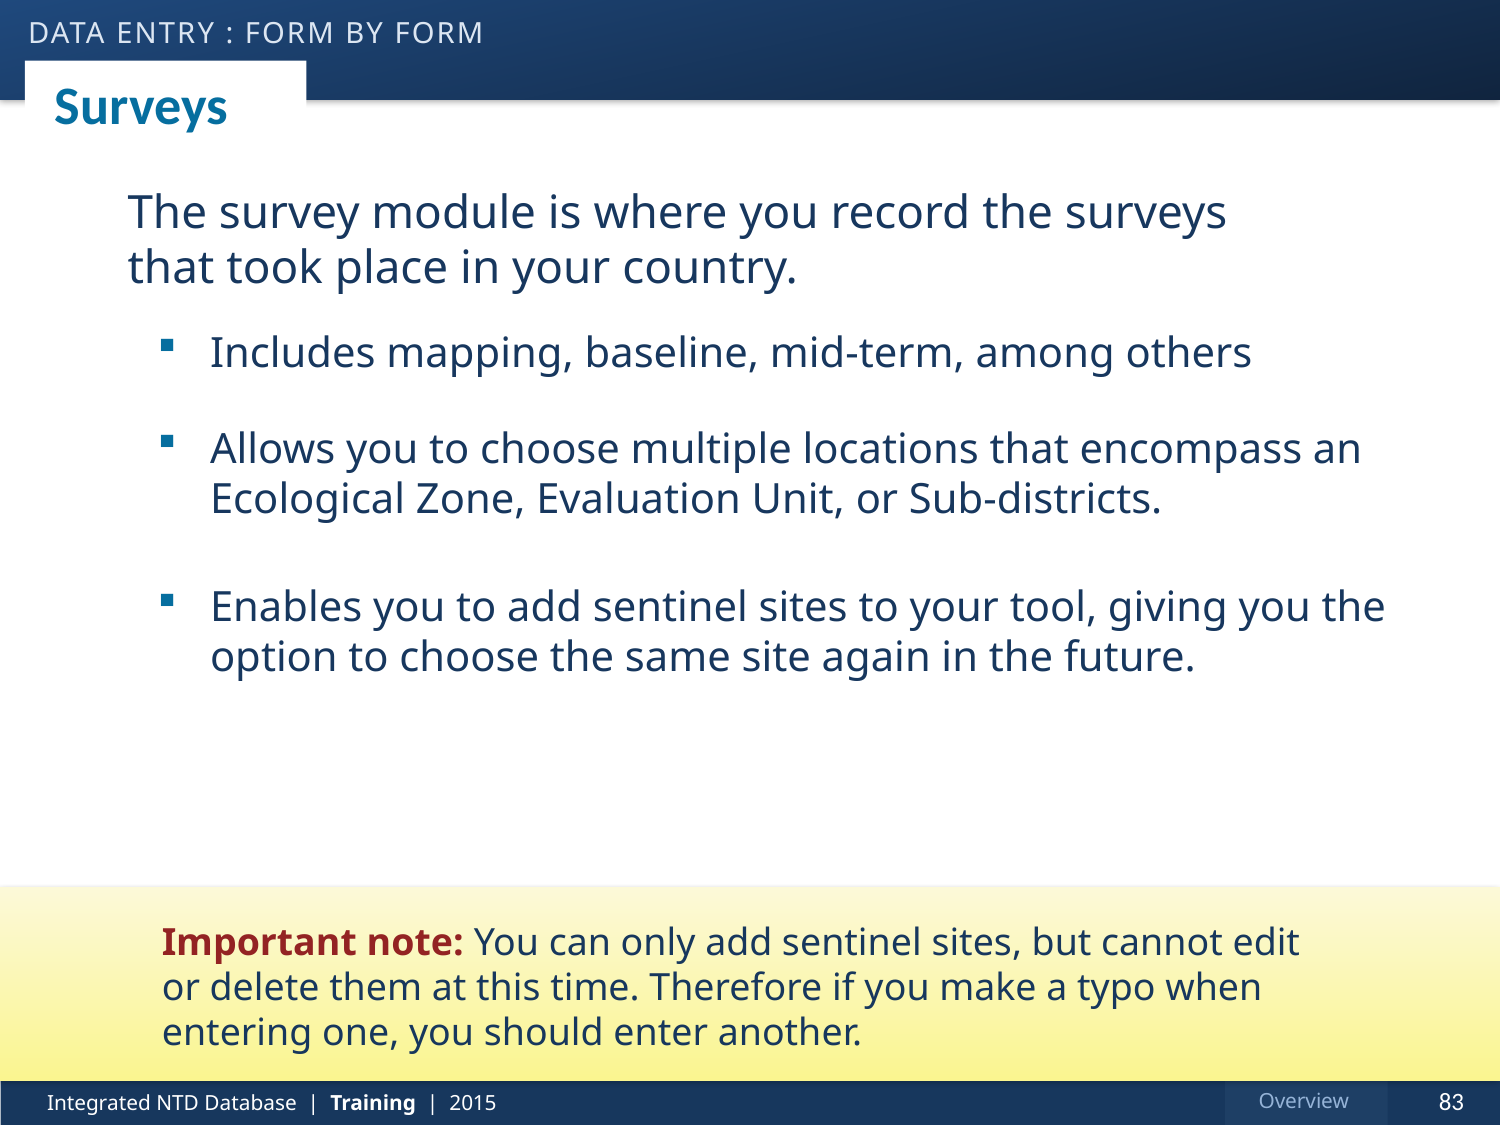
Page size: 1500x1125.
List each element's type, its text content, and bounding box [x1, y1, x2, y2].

text_box [0, 887, 1500, 1081]
title Surveys [24, 60, 307, 146]
text_box Important note: You can only add sentinel sites, but cannot edit or delete them at this time. Therefore if you make a typo when entering one, you should enter another. [147, 910, 1360, 1061]
list data entry : form by form [28, 6, 850, 58]
list The survey module is where you record the surveys that took place in your country. Includes mapping, baseline, mid-term, among others Allows you to choose multiple locations that encompass an Ecological Zone, Evaluation Unit, or Sub-districts. Enables you to add sentinel sites to your tool, giving you the option to choose the same site again in the future. [112, 174, 1438, 863]
